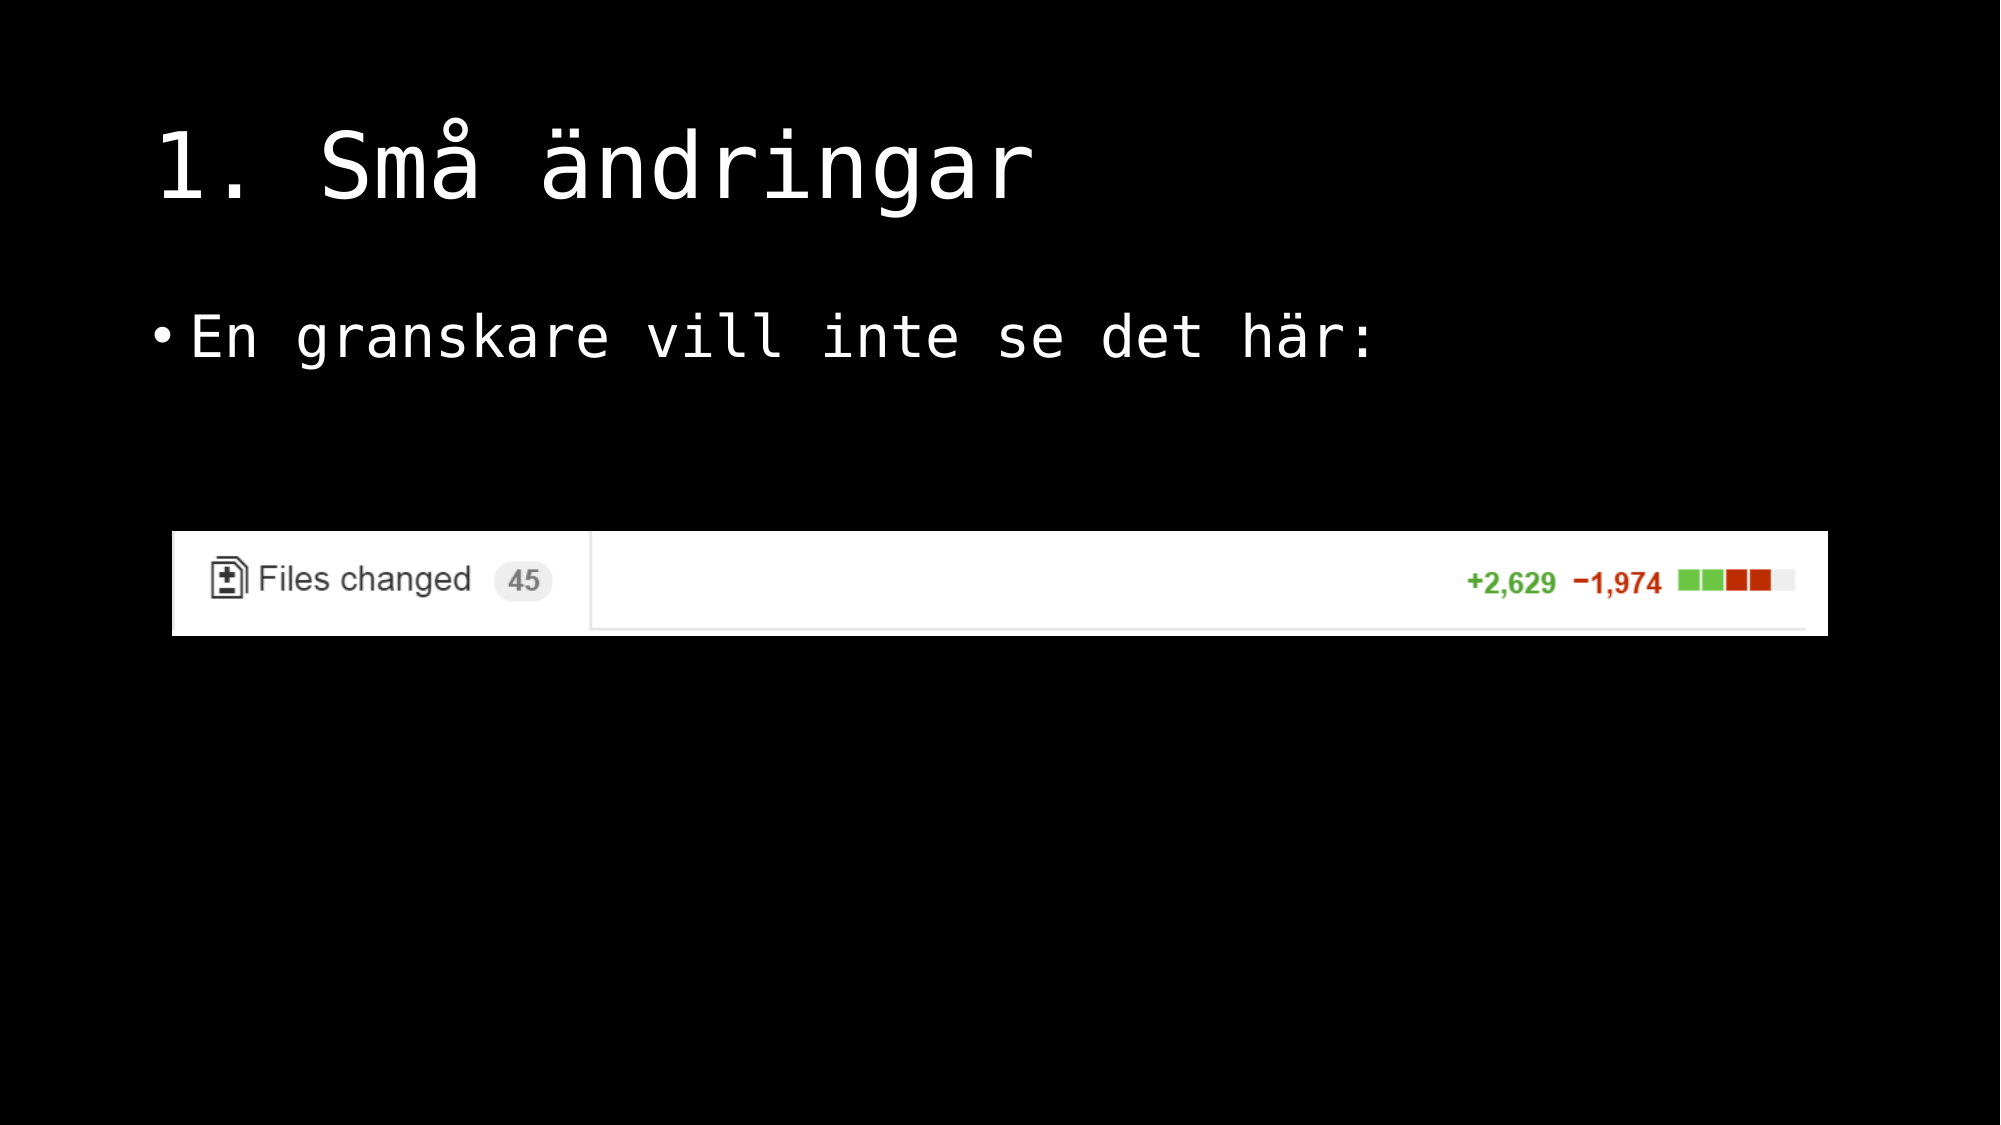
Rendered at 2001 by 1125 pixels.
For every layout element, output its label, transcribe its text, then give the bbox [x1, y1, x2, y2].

list En granskare vill inte se det här: [137, 299, 1863, 1014]
title 1. Små ändringar [137, 59, 1863, 278]
picture [172, 531, 1828, 636]
